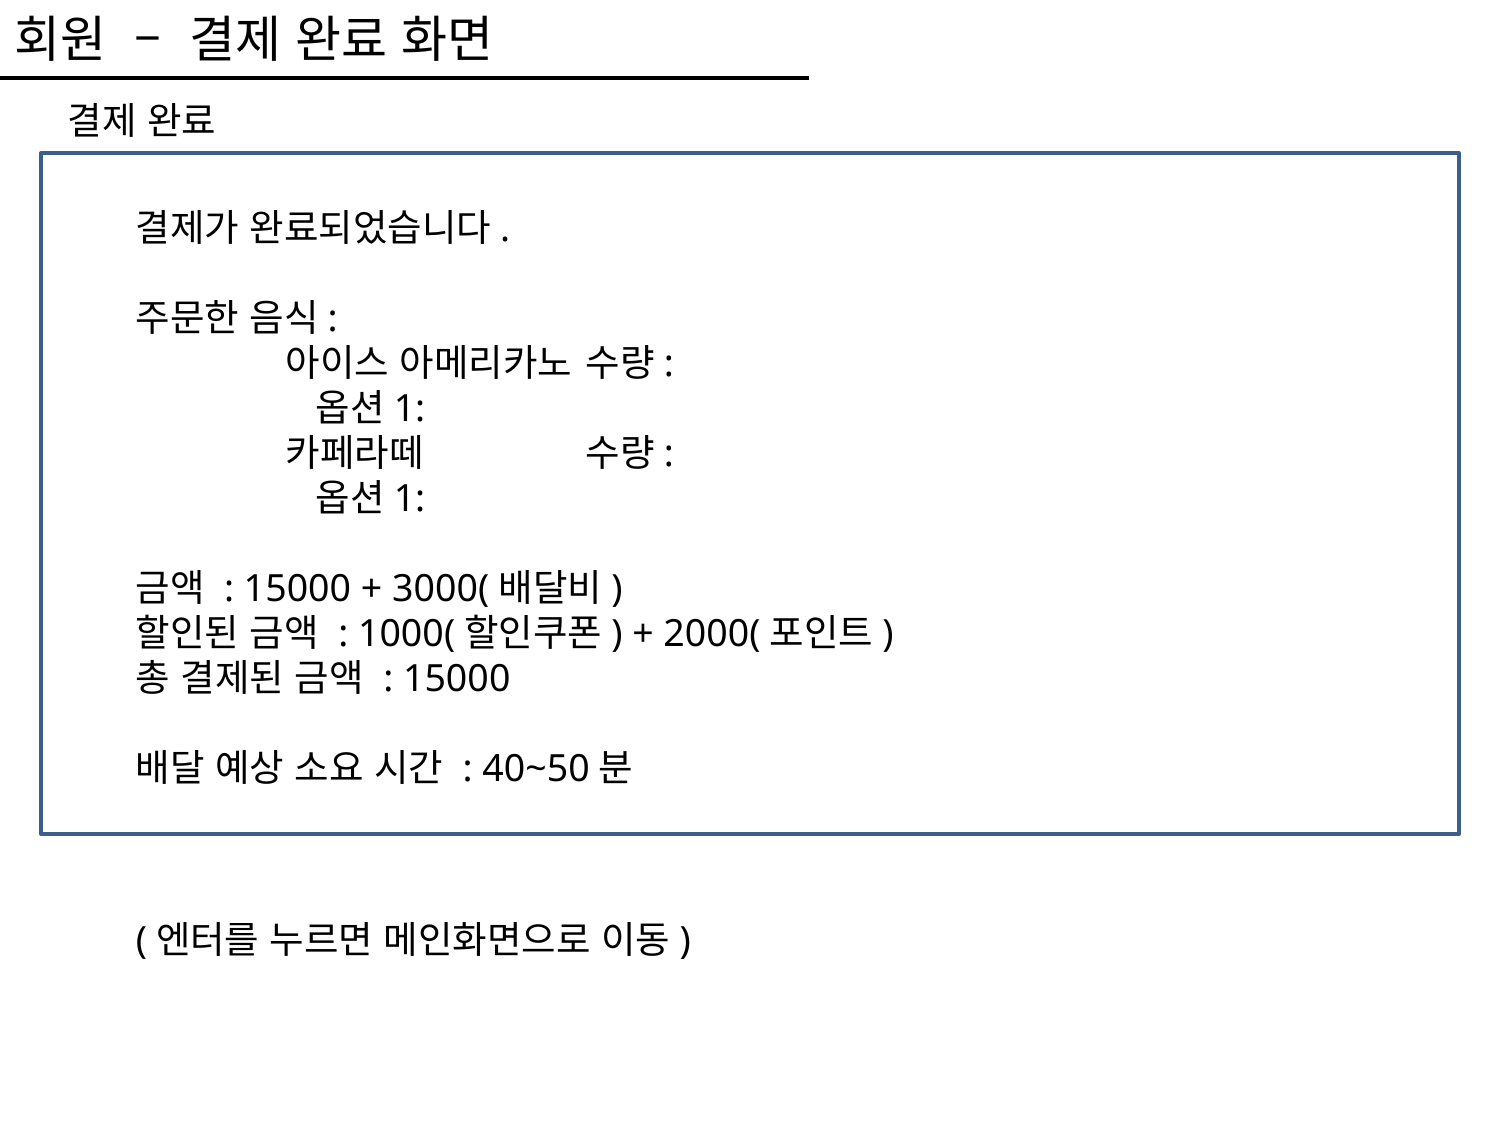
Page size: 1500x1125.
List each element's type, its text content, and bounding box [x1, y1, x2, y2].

text_box 회원 – 결제 완료 화면 [0, 0, 1105, 75]
text_box 결제 완료 [53, 89, 479, 150]
text_box (엔터를 누르면 메인화면으로 이동) [121, 908, 1090, 969]
text_box [39, 151, 1461, 836]
